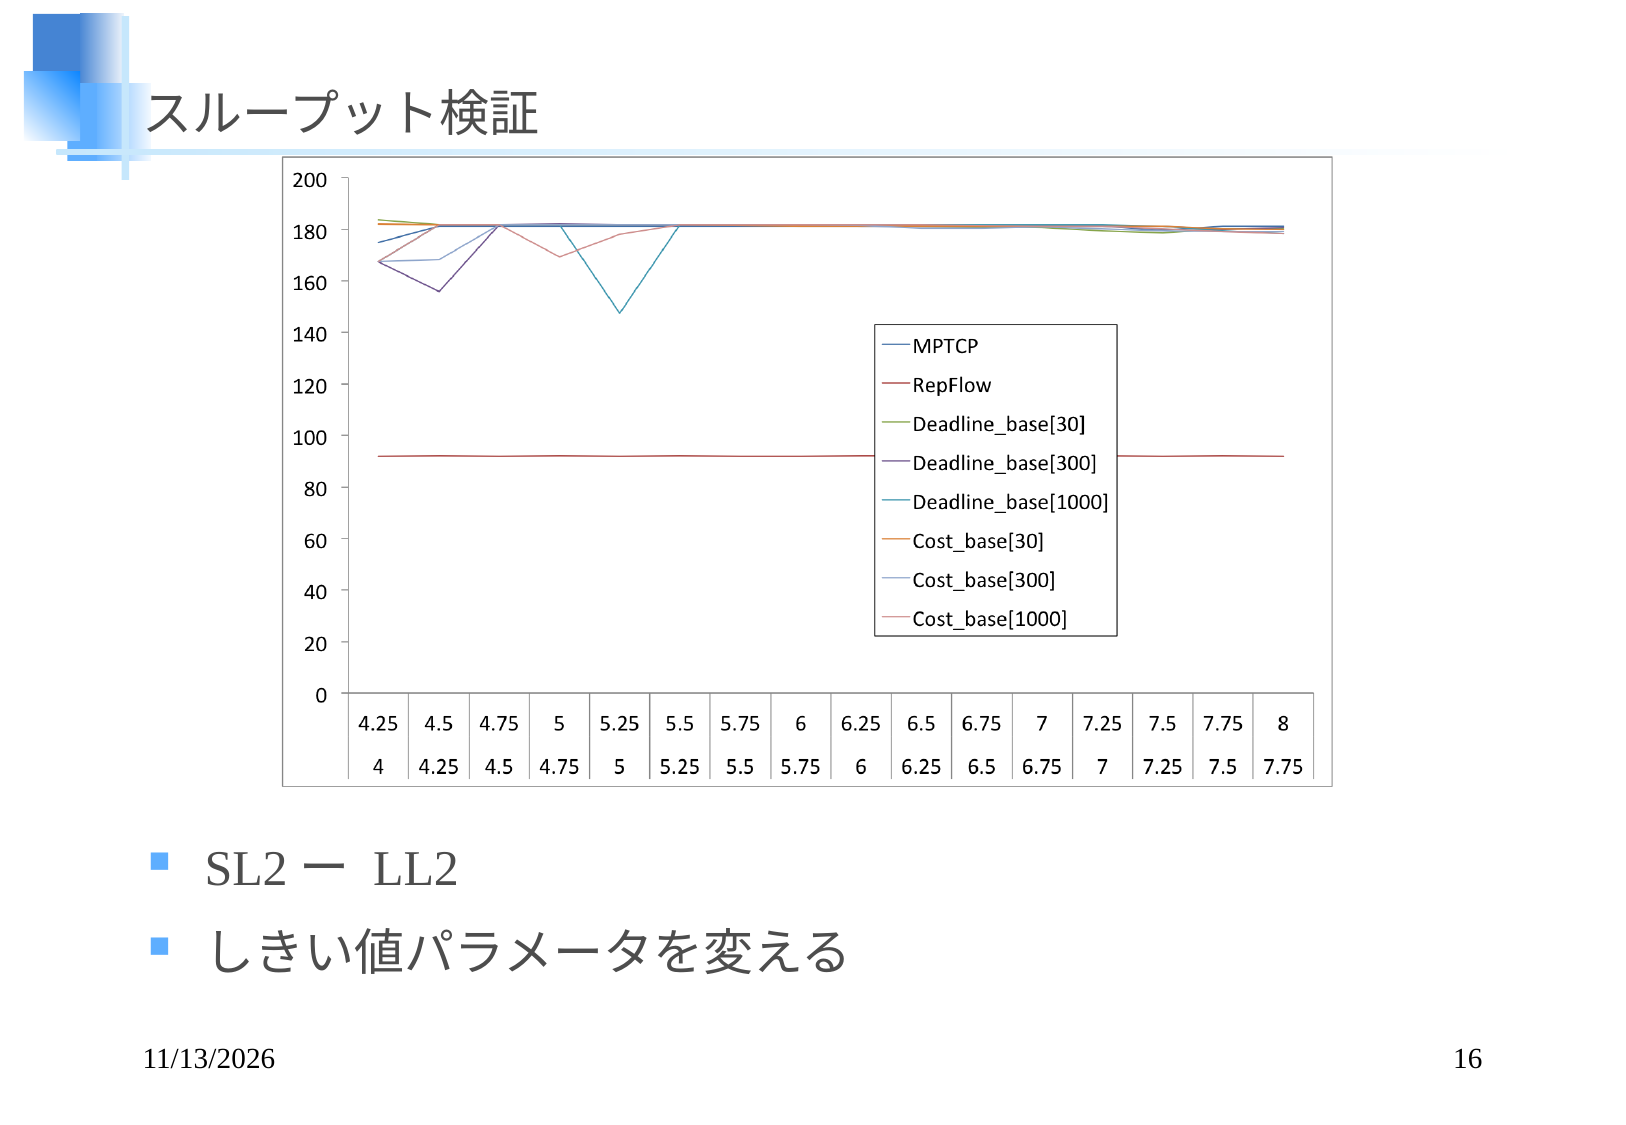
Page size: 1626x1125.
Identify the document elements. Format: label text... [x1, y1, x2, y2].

picture [281, 156, 1333, 788]
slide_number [127, 1034, 467, 1083]
list SL2ー LL2 しきい値パラメータを変える [133, 816, 1492, 1041]
title スループット検証 [127, 54, 1522, 149]
slide_number 16 [1159, 1035, 1498, 1083]
